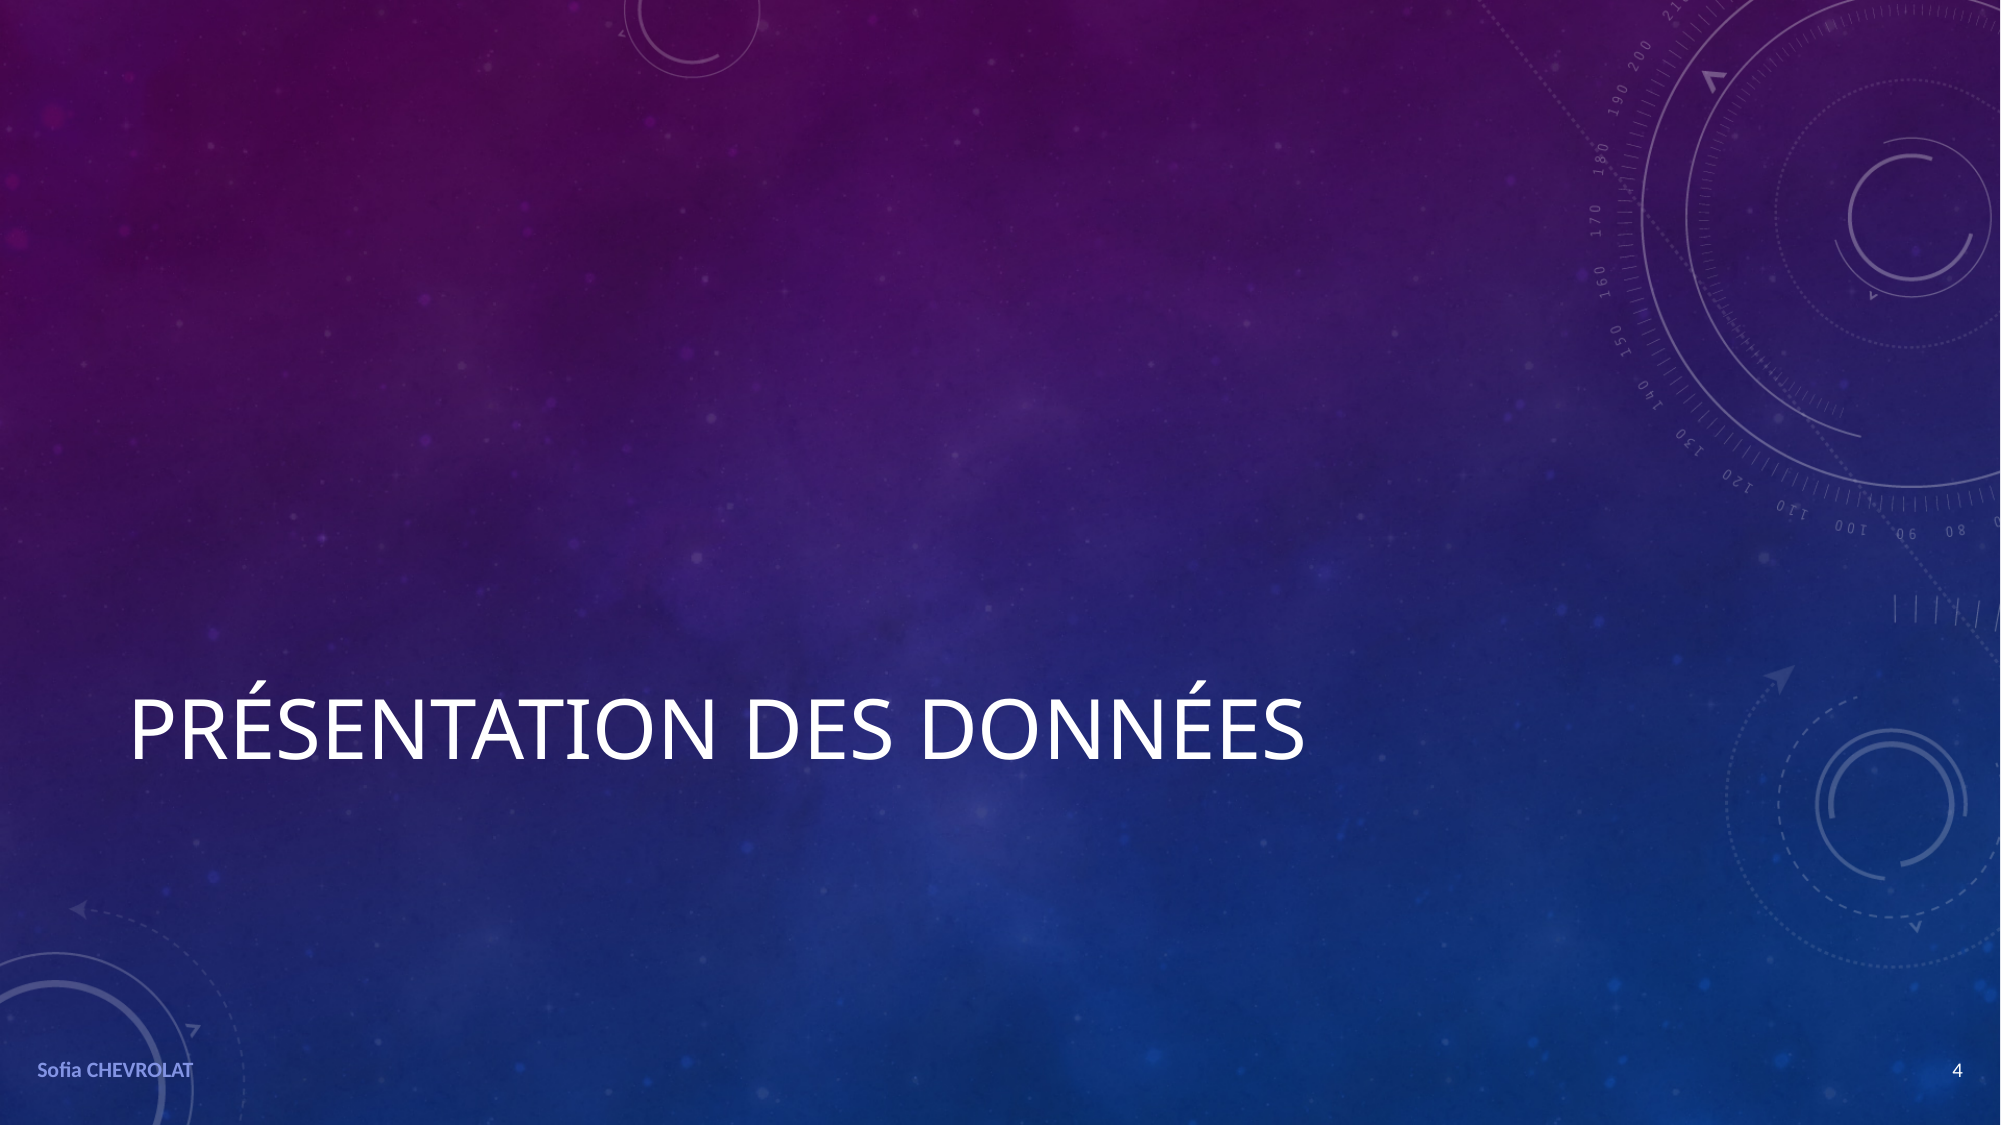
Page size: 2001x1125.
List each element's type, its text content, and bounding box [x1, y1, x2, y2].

slide_number 4 [1887, 1038, 1978, 1101]
footer Sofia CHEVROLAT [22, 1038, 396, 1101]
picture [0, 0, 2001, 1125]
title Présentation des données [112, 542, 1775, 784]
